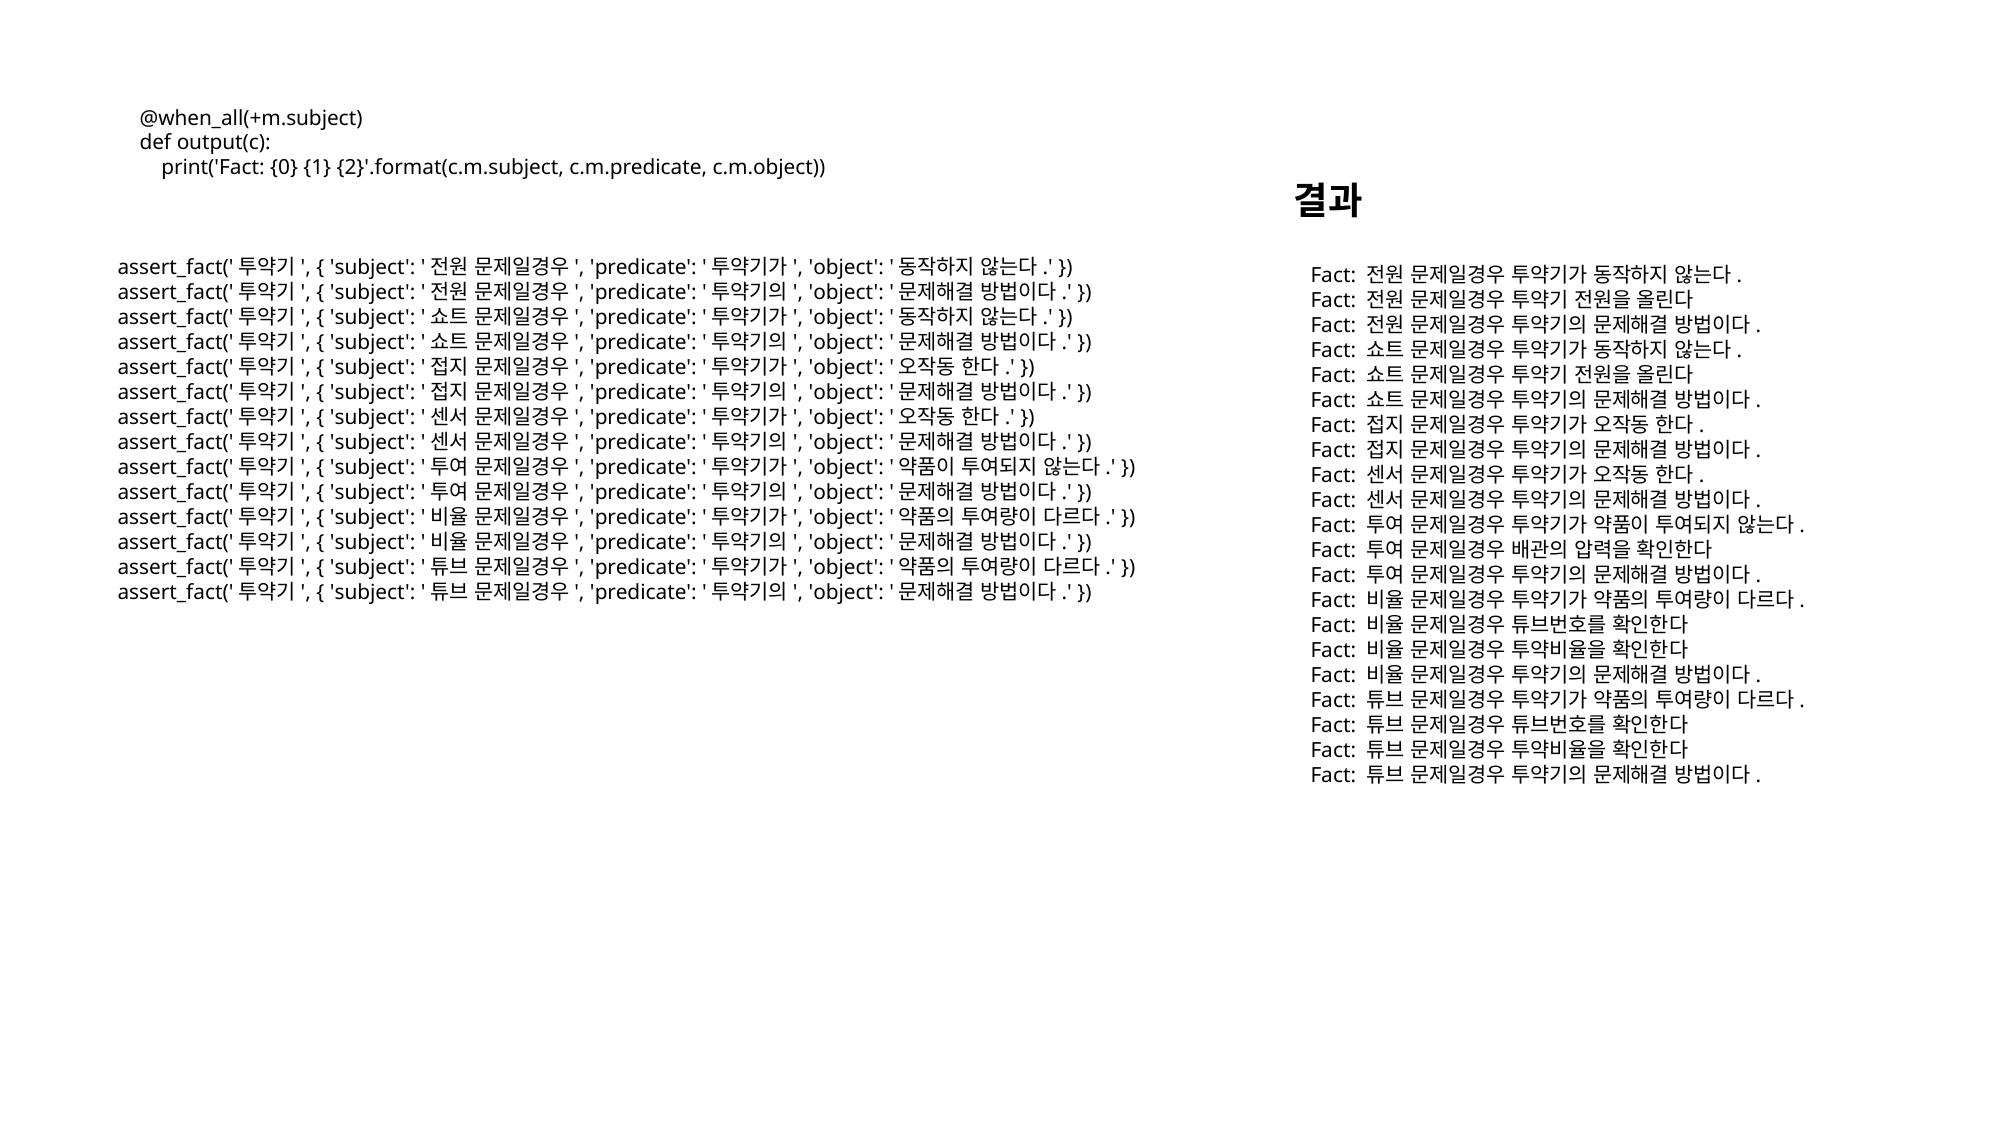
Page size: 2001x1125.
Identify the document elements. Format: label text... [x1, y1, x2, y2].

text_box @when_all(+m.subject) def output(c): print('Fact: {0} {1} {2}'.format(c.m.subject, c.m.predicate, c.m.object)) assert_fact('투약기', { 'subject': '전원 문제일경우', 'predicate': '투약기가', 'object': '동작하지 않는다.' }) assert_fact('투약기', { 'subject': '전원 문제일경우', 'predicate': '투약기의', 'object': '문제해결 방법이다.' }) assert_fact('투약기', { 'subject': '쇼트 문제일경우', 'predicate': '투약기가', 'object': '동작하지 않는다.' }) assert_fact('투약기', { 'subject': '쇼트 문제일경우', 'predicate': '투약기의', 'object': '문제해결 방법이다.' }) assert_fact('투약기', { 'subject': '접지 문제일경우', 'predicate': '투약기가', 'object': '오작동 한다.' }) assert_fact('투약기', { 'subject': '접지 문제일경우', 'predicate': '투약기의', 'object': '문제해결 방법이다.' }) assert_fact('투약기', { 'subject': '센서 문제일경우', 'predicate': '투약기가', 'object': '오작동 한다.' }) assert_fact('투약기', { 'subject': '센서 문제일경우', 'predicate': '투약기의', 'object': '문제해결 방법이다.' }) assert_fact('투약기', { 'subject': '투여 문제일경우', 'predicate': '투약기가', 'object': '약품이 투여되지 않는다.' }) assert_fact('투약기', { 'subject': '투여 문제일경우', 'predicate': '투약기의', 'object': '문제해결 방법이다.' }) assert_fact('투약기', { 'subject': '비율 문제일경우', 'predicate': '투약기가', 'object': '약품의 투여량이 다르다.' }) assert_fact('투약기', { 'subject': '비율 문제일경우', 'predicate': '투약기의', 'object': '문제해결 방법이다.' }) assert_fact('투약기', { 'subject': '튜브 문제일경우', 'predicate': '투약기가', 'object': '약품의 투여량이 다르다.' }) assert_fact('투약기', { 'subject': '튜브 문제일경우', 'predicate': '투약기의', 'object': '문제해결 방법이다.' }) [102, 96, 1151, 637]
text_box 결과 [1279, 169, 1378, 229]
text_box Fact: 전원 문제일경우 투약기가 동작하지 않는다. Fact: 전원 문제일경우 투약기 전원을 올린다 Fact: 전원 문제일경우 투약기의 문제해결 방법이다. Fact: 쇼트 문제일경우 투약기가 동작하지 않는다. Fact: 쇼트 문제일경우 투약기 전원을 올린다 Fact: 쇼트 문제일경우 투약기의 문제해결 방법이다. Fact: 접지 문제일경우 투약기가 오작동 한다. Fact: 접지 문제일경우 투약기의 문제해결 방법이다. Fact: 센서 문제일경우 투약기가 오작동 한다. Fact: 센서 문제일경우 투약기의 문제해결 방법이다. Fact: 투여 문제일경우 투약기가 약품이 투여되지 않는다. Fact: 투여 문제일경우 배관의 압력을 확인한다 Fact: 투여 문제일경우 투약기의 문제해결 방법이다. Fact: 비율 문제일경우 투약기가 약품의 투여량이 다르다. Fact: 비율 문제일경우 튜브번호를 확인한다 Fact: 비율 문제일경우 투약비율을 확인한다 Fact: 비율 문제일경우 투약기의 문제해결 방법이다. Fact: 튜브 문제일경우 투약기가 약품의 투여량이 다르다. Fact: 튜브 문제일경우 튜브번호를 확인한다 Fact: 튜브 문제일경우 투약비율을 확인한다 Fact: 튜브 문제일경우 투약기의 문제해결 방법이다. [1295, 229, 1820, 795]
